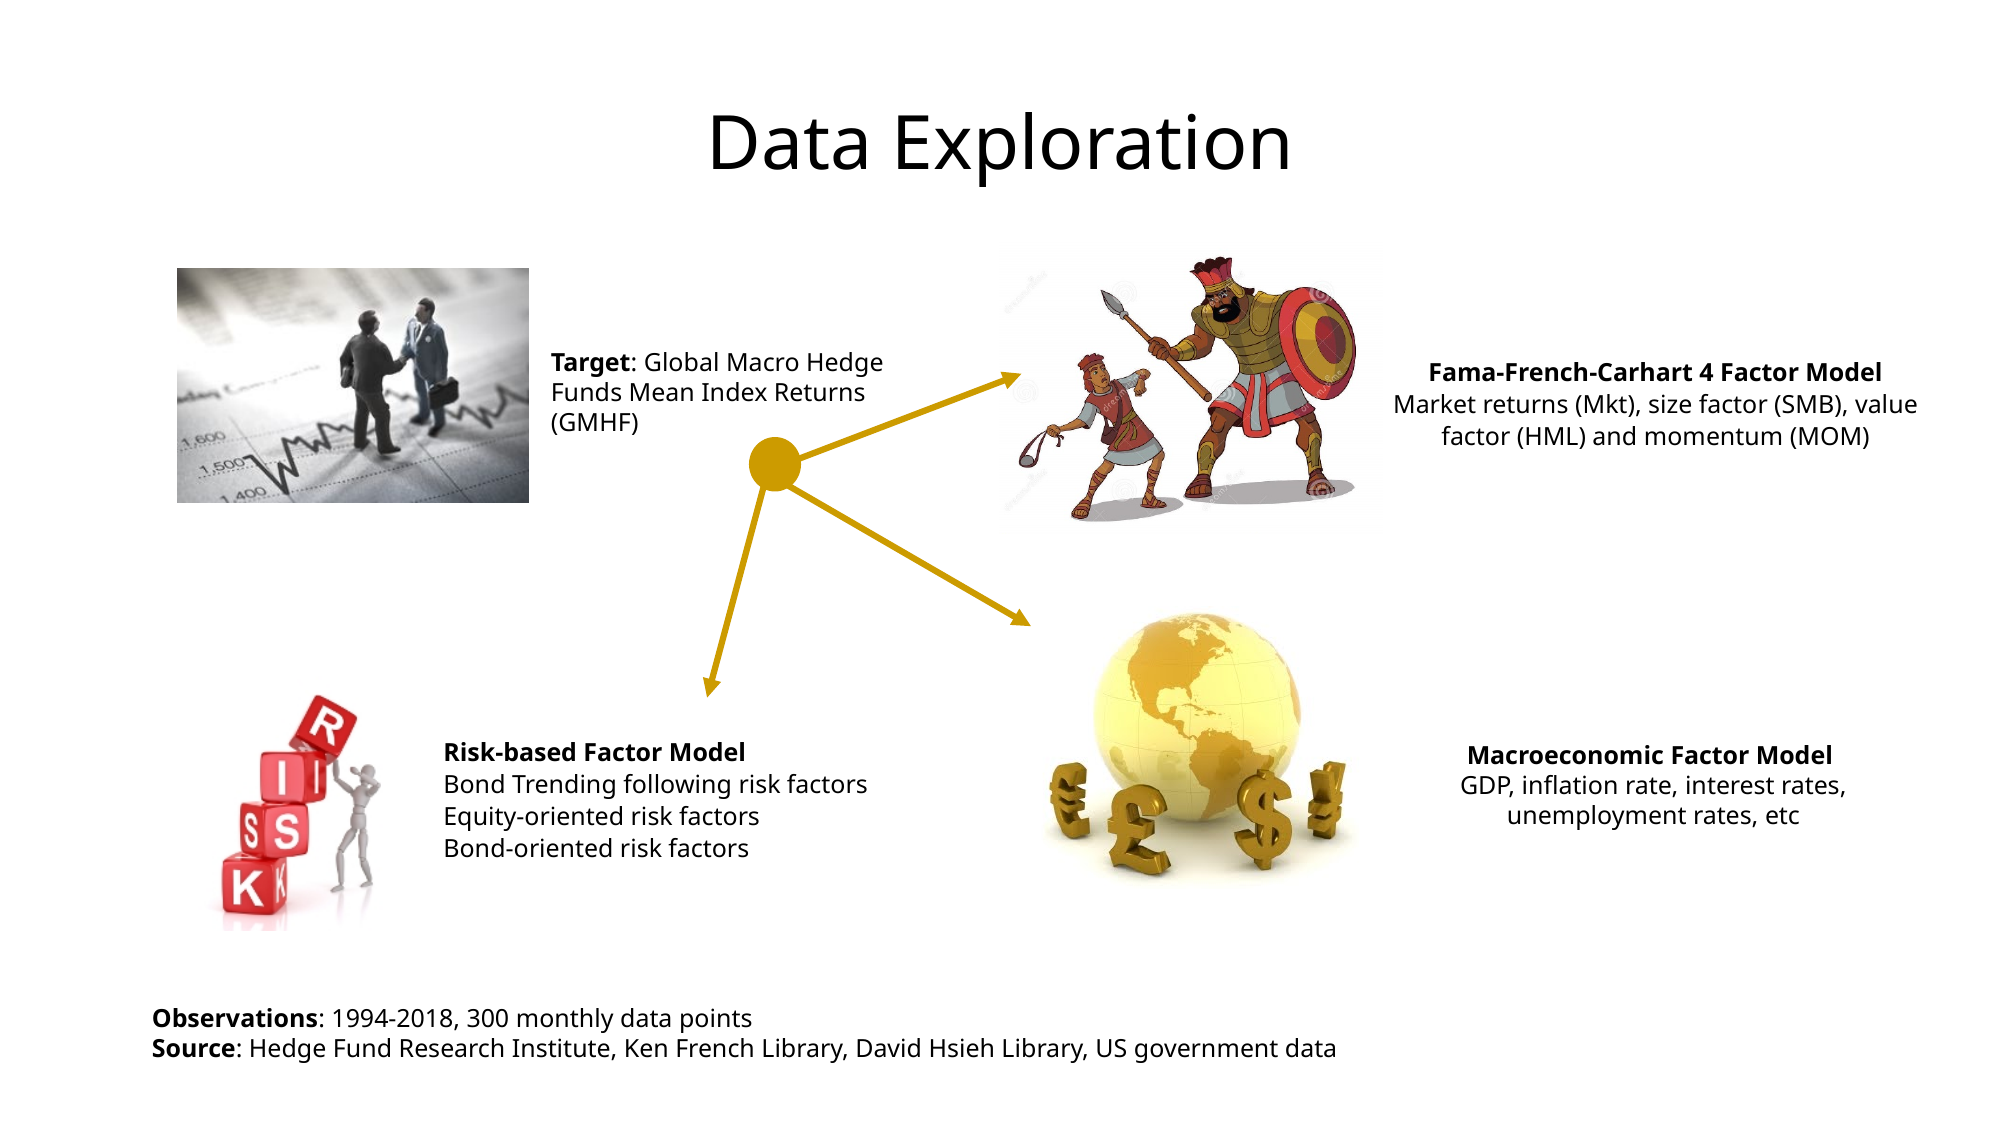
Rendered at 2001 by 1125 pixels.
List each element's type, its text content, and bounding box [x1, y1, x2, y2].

text_box Risk-based Factor Model Bond Trending following risk factors Equity-oriented risk factors Bond-oriented risk factors [446, 727, 922, 870]
picture [170, 656, 446, 931]
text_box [759, 373, 1022, 474]
title Data Exploration [138, 36, 1864, 254]
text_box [707, 466, 769, 698]
picture [177, 268, 529, 503]
text_box Macroeconomic Factor Model GDP, inflation rate, interest rates, unemployment rates, etc [1400, 732, 1908, 837]
picture [1012, 606, 1389, 889]
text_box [769, 469, 1031, 627]
text_box Observations: 1994-2018, 300 monthly data points Source: Hedge Fund Research Institute, Ken French Library, David Hsieh Library, US government data [137, 994, 1740, 1070]
picture [999, 242, 1383, 534]
text_box [748, 442, 759, 466]
text_box Target: Global Macro Hedge Funds Mean Index Returns (GMHF) [536, 339, 908, 445]
text_box Fama-French-Carhart 4 Factor Model Market returns (Mkt), size factor (SMB), value factor (HML) and momentum (MOM) [1383, 347, 1969, 459]
